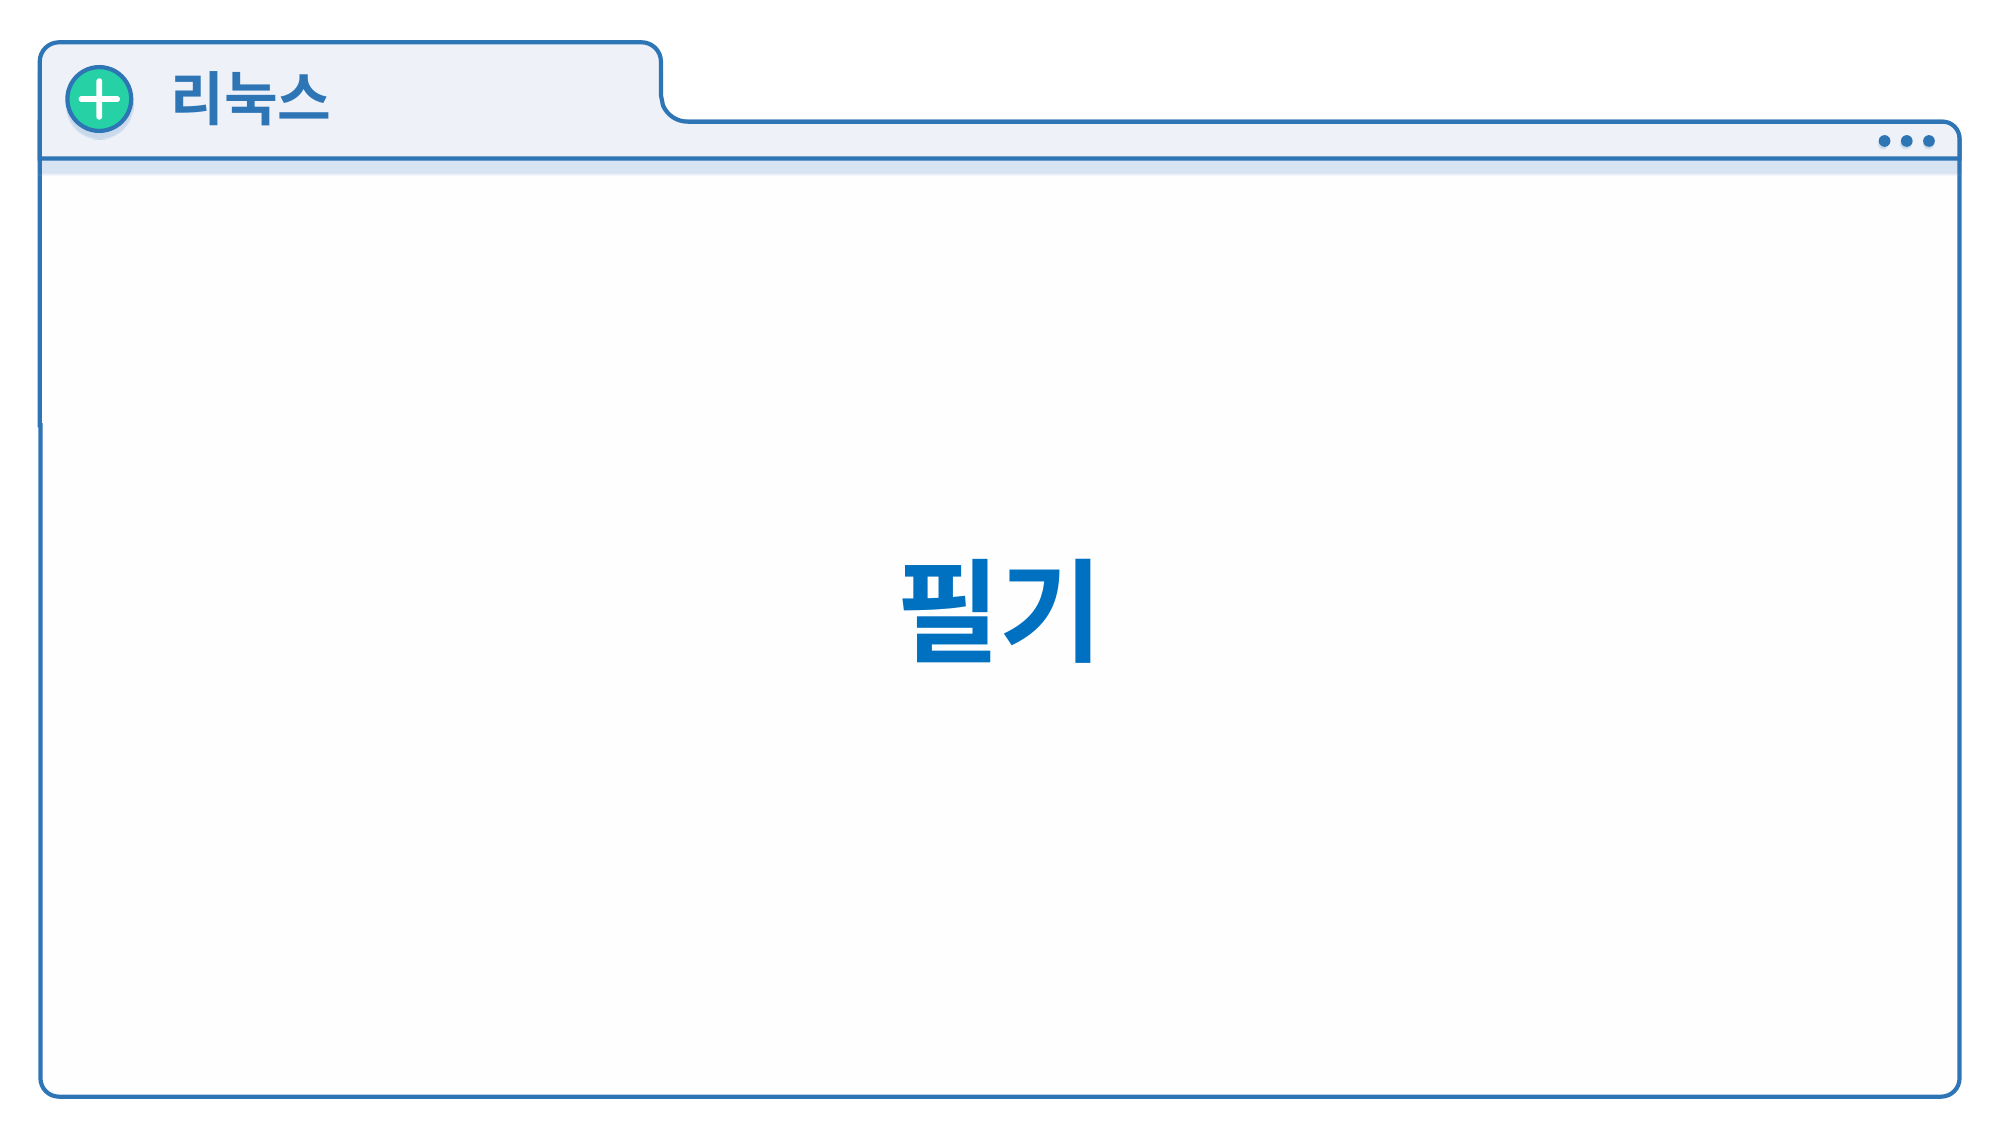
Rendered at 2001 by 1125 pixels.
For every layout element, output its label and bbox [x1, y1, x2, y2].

text_box [39, 42, 1960, 1097]
text_box [67, 67, 132, 131]
